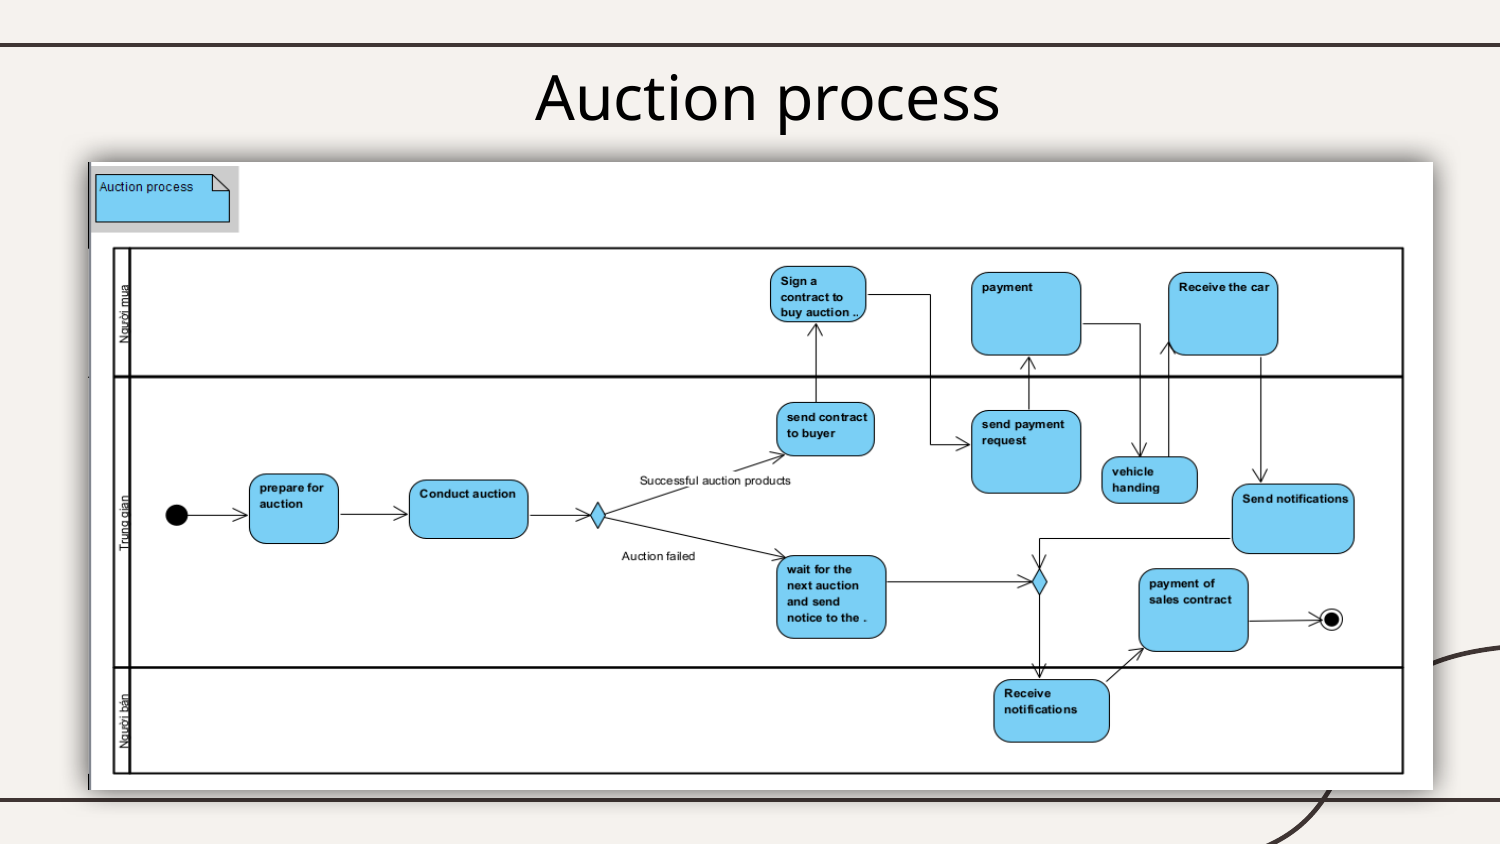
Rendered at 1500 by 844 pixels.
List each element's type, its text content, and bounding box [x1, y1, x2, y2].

title Auction process [302, 42, 1235, 138]
picture [88, 161, 1433, 791]
